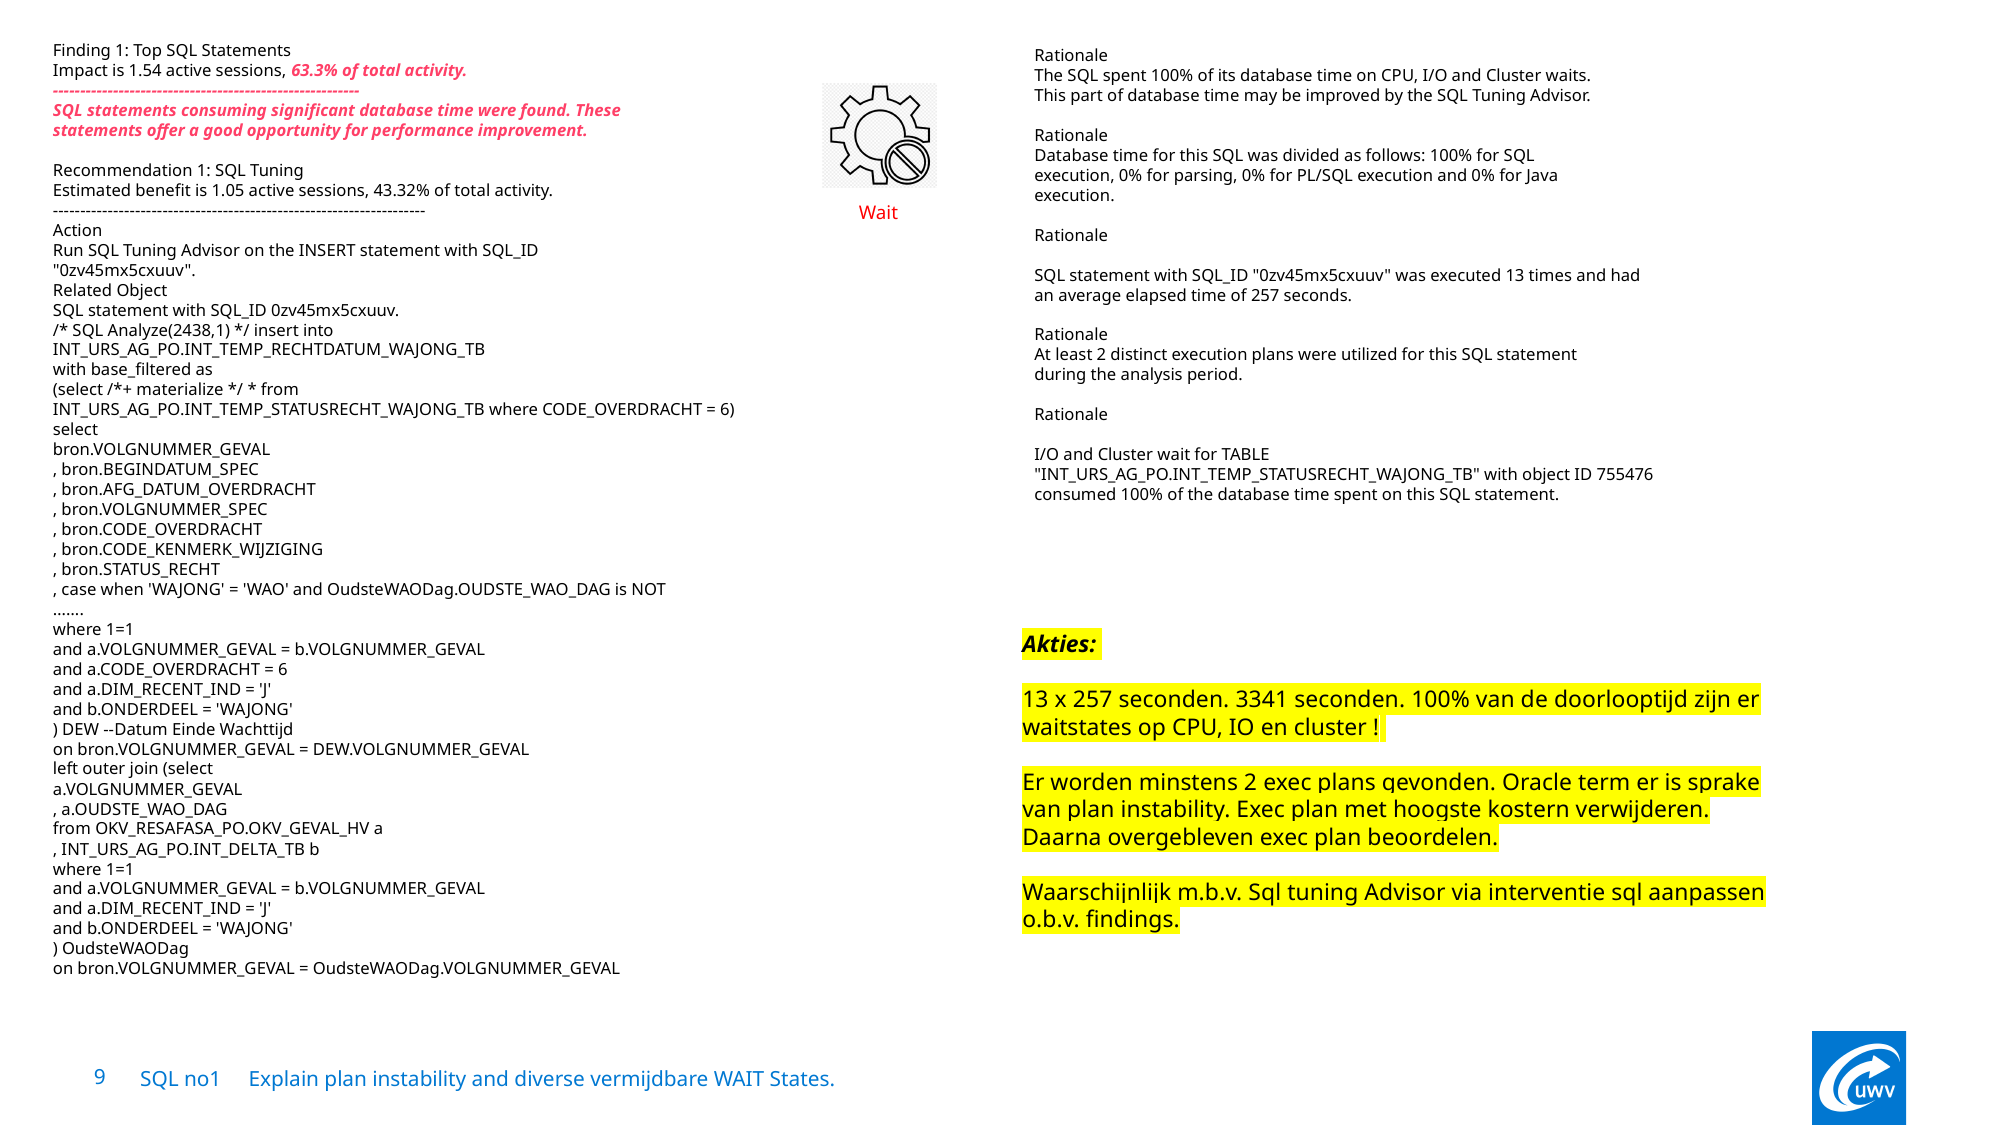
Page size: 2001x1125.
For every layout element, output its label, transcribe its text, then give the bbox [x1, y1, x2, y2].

text_box Rationale The SQL spent 100% of its database time on CPU, I/O and Cluster waits. This part of database time may be improved by the SQL Tuning Advisor. Rationale Database time for this SQL was divided as follows: 100% for SQL execution, 0% for parsing, 0% for PL/SQL execution and 0% for Java execution. Rationale SQL statement with SQL_ID "0zv45mx5cxuuv" was executed 13 times and had an average elapsed time of 257 seconds. Rationale At least 2 distinct execution plans were utilized for this SQL statement during the analysis period. Rationale I/O and Cluster wait for TABLE "INT_URS_AG_PO.INT_TEMP_STATUSRECHT_WAJONG_TB" with object ID 755476 consumed 100% of the database time spent on this SQL statement. [1019, 37, 1776, 557]
footer SQL no1 Explain plan instability and diverse vermijdbare WAIT States. [141, 1030, 1280, 1125]
slide_number 9 [93, 1030, 141, 1125]
text_box Akties: 13 x 257 seconden. 3341 seconden. 100% van de doorlooptijd zijn er waitstates op CPU, IO en cluster ! Er worden minstens 2 exec plans gevonden. Oracle term er is sprake van plan instability. Exec plan met hoogste kostern verwijderen. Daarna overgebleven exec plan beoordelen. Waarschijnlijk m.b.v. Sql tuning Advisor via interventie sql aanpassen o.b.v. findings. [1007, 622, 1788, 940]
text_box Finding 1: Top SQL Statements Impact is 1.54 active sessions, 63.3% of total activity. -------------------------------------------------------- SQL statements consuming significant database time were found. These statements offer a good opportunity for performance improvement. Recommendation 1: SQL Tuning Estimated benefit is 1.05 active sessions, 43.32% of total activity. -------------------------------------------------------------------- Action Run SQL Tuning Advisor on the INSERT statement with SQL_ID "0zv45mx5cxuuv". Related Object SQL statement with SQL_ID 0zv45mx5cxuuv. /* SQL Analyze(2438,1) */ insert into INT_URS_AG_PO.INT_TEMP_RECHTDATUM_WAJONG_TB with base_filtered as (select /*+ materialize */ * from INT_URS_AG_PO.INT_TEMP_STATUSRECHT_WAJONG_TB where CODE_OVERDRACHT = 6) select bron.VOLGNUMMER_GEVAL , bron.BEGINDATUM_SPEC , bron.AFG_DATUM_OVERDRACHT , bron.VOLGNUMMER_SPEC , bron.CODE_OVERDRACHT , bron.CODE_KENMERK_WIJZIGING , bron.STATUS_RECHT , case when 'WAJONG' = 'WAO' and OudsteWAODag.OUDSTE_WAO_DAG is NOT ……. where 1=1 and a.VOLGNUMMER_GEVAL = b.VOLGNUMMER_GEVAL and a.CODE_OVERDRACHT = 6 and a.DIM_RECENT_IND = 'J' and b.ONDERDEEL = 'WAJONG' ) DEW --Datum Einde Wachttijd on bron.VOLGNUMMER_GEVAL = DEW.VOLGNUMMER_GEVAL left outer join (select a.VOLGNUMMER_GEVAL , a.OUDSTE_WAO_DAG from OKV_RESAFASA_PO.OKV_GEVAL_HV a , INT_URS_AG_PO.INT_DELTA_TB b where 1=1 and a.VOLGNUMMER_GEVAL = b.VOLGNUMMER_GEVAL and a.DIM_RECENT_IND = 'J' and b.ONDERDEEL = 'WAJONG' ) OudsteWAODag on bron.VOLGNUMMER_GEVAL = OudsteWAODag.VOLGNUMMER_GEVAL [38, 32, 766, 1006]
picture [1812, 1031, 1907, 1125]
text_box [822, 83, 937, 232]
